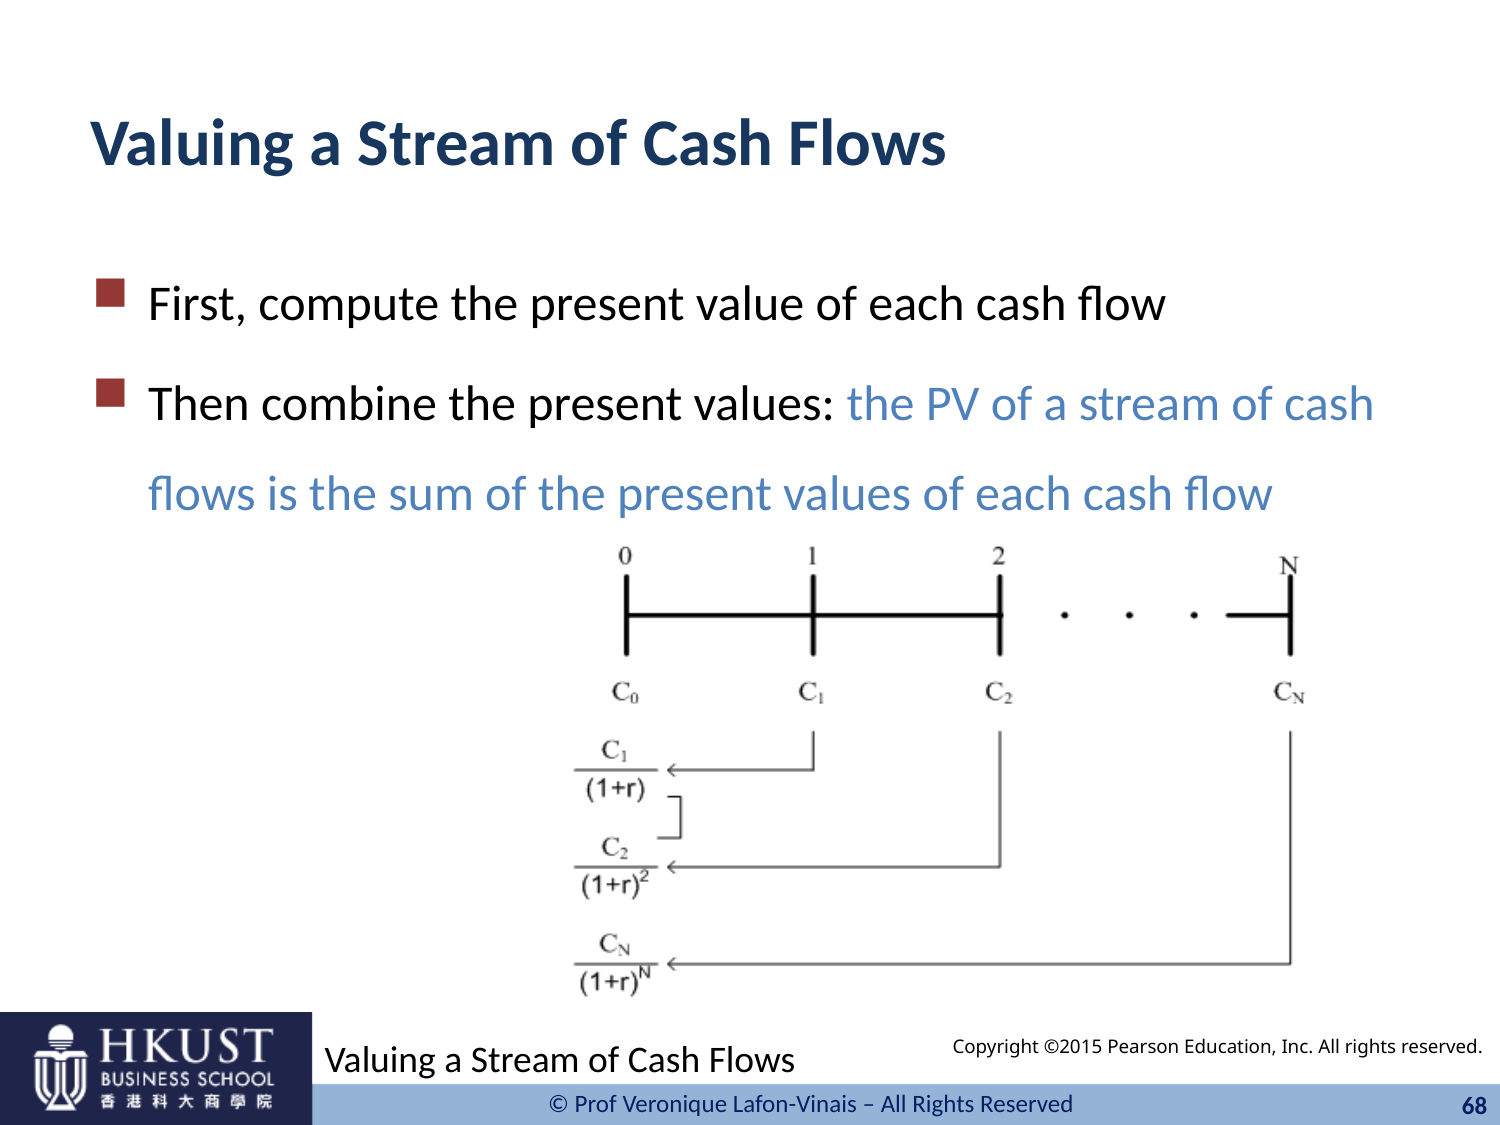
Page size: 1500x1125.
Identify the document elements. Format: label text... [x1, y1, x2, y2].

text_box Copyright ©2015 Pearson Education, Inc. All rights reserved. [813, 1034, 1483, 1065]
text_box Valuing a Stream of Cash Flows [309, 1027, 813, 1088]
picture [0, 526, 1500, 1125]
title Valuing a Stream of Cash Flows [74, 44, 1426, 233]
slide_number 68 [1351, 1080, 1500, 1125]
list First, compute the present value of each cash flow Then combine the present values: the PV of a stream of cash flows is the sum of the present values of each cash flow [76, 232, 1428, 976]
